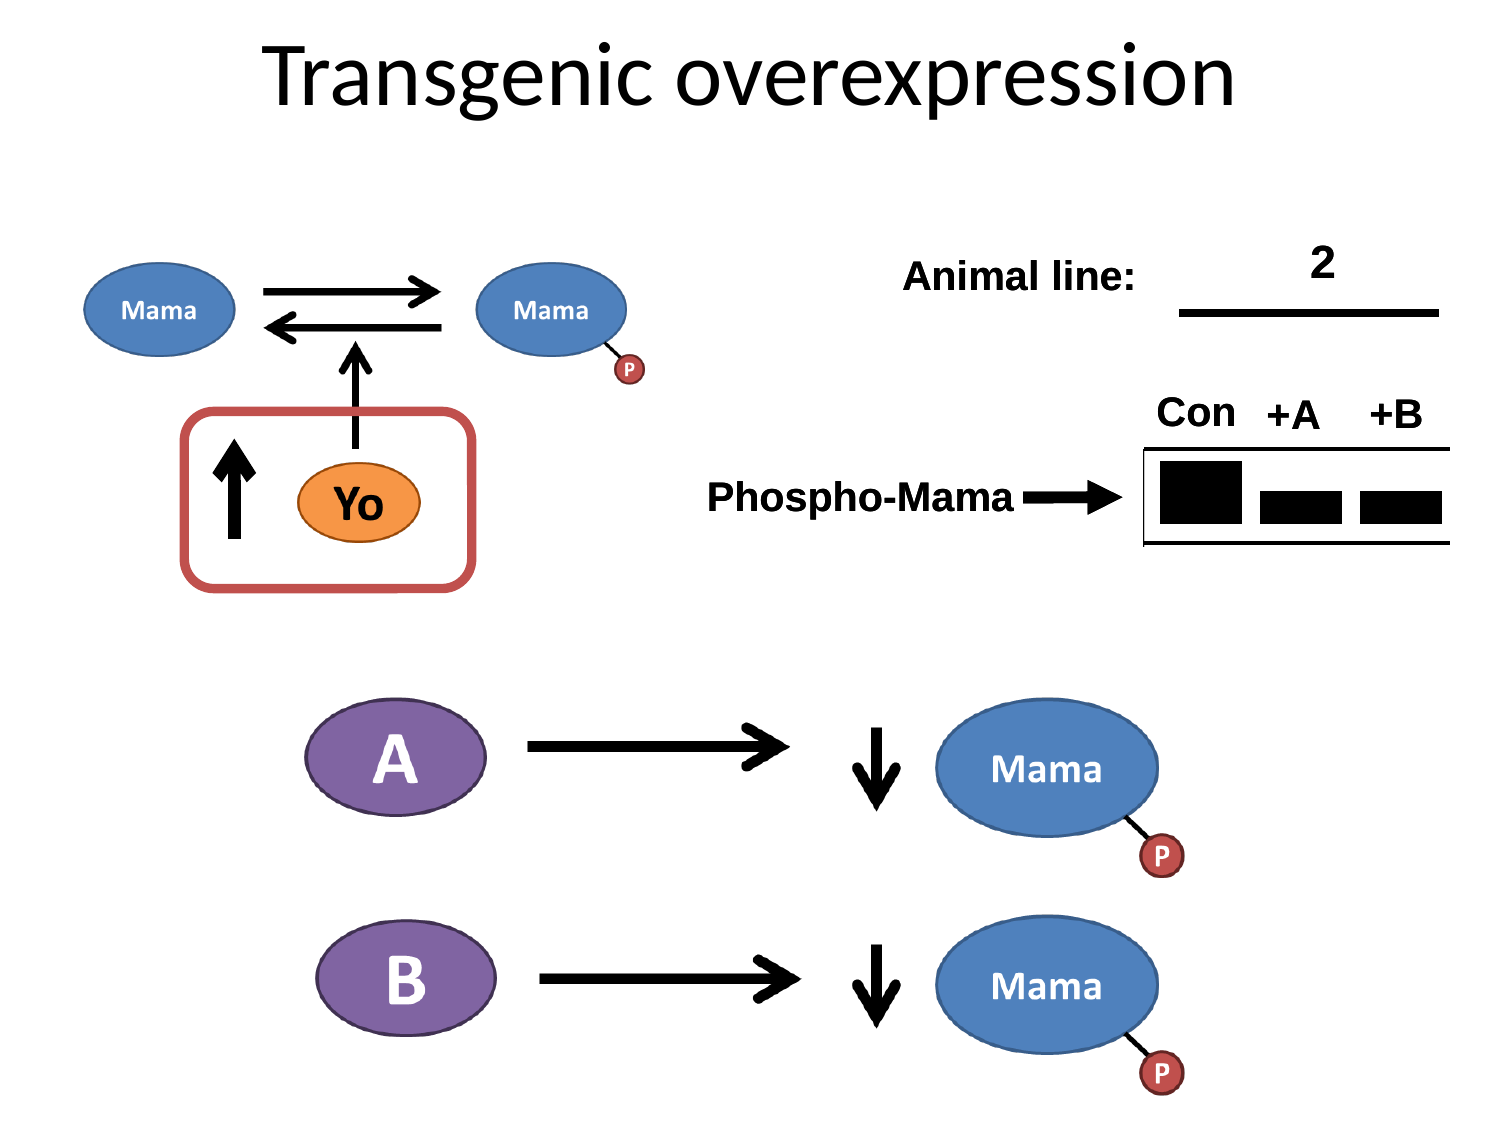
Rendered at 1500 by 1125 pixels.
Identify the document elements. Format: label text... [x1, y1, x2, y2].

picture [304, 687, 1190, 1111]
picture [687, 224, 1451, 563]
text_box [185, 573, 471, 591]
title Transgenic overexpression [75, 0, 1425, 163]
picture [83, 258, 648, 565]
